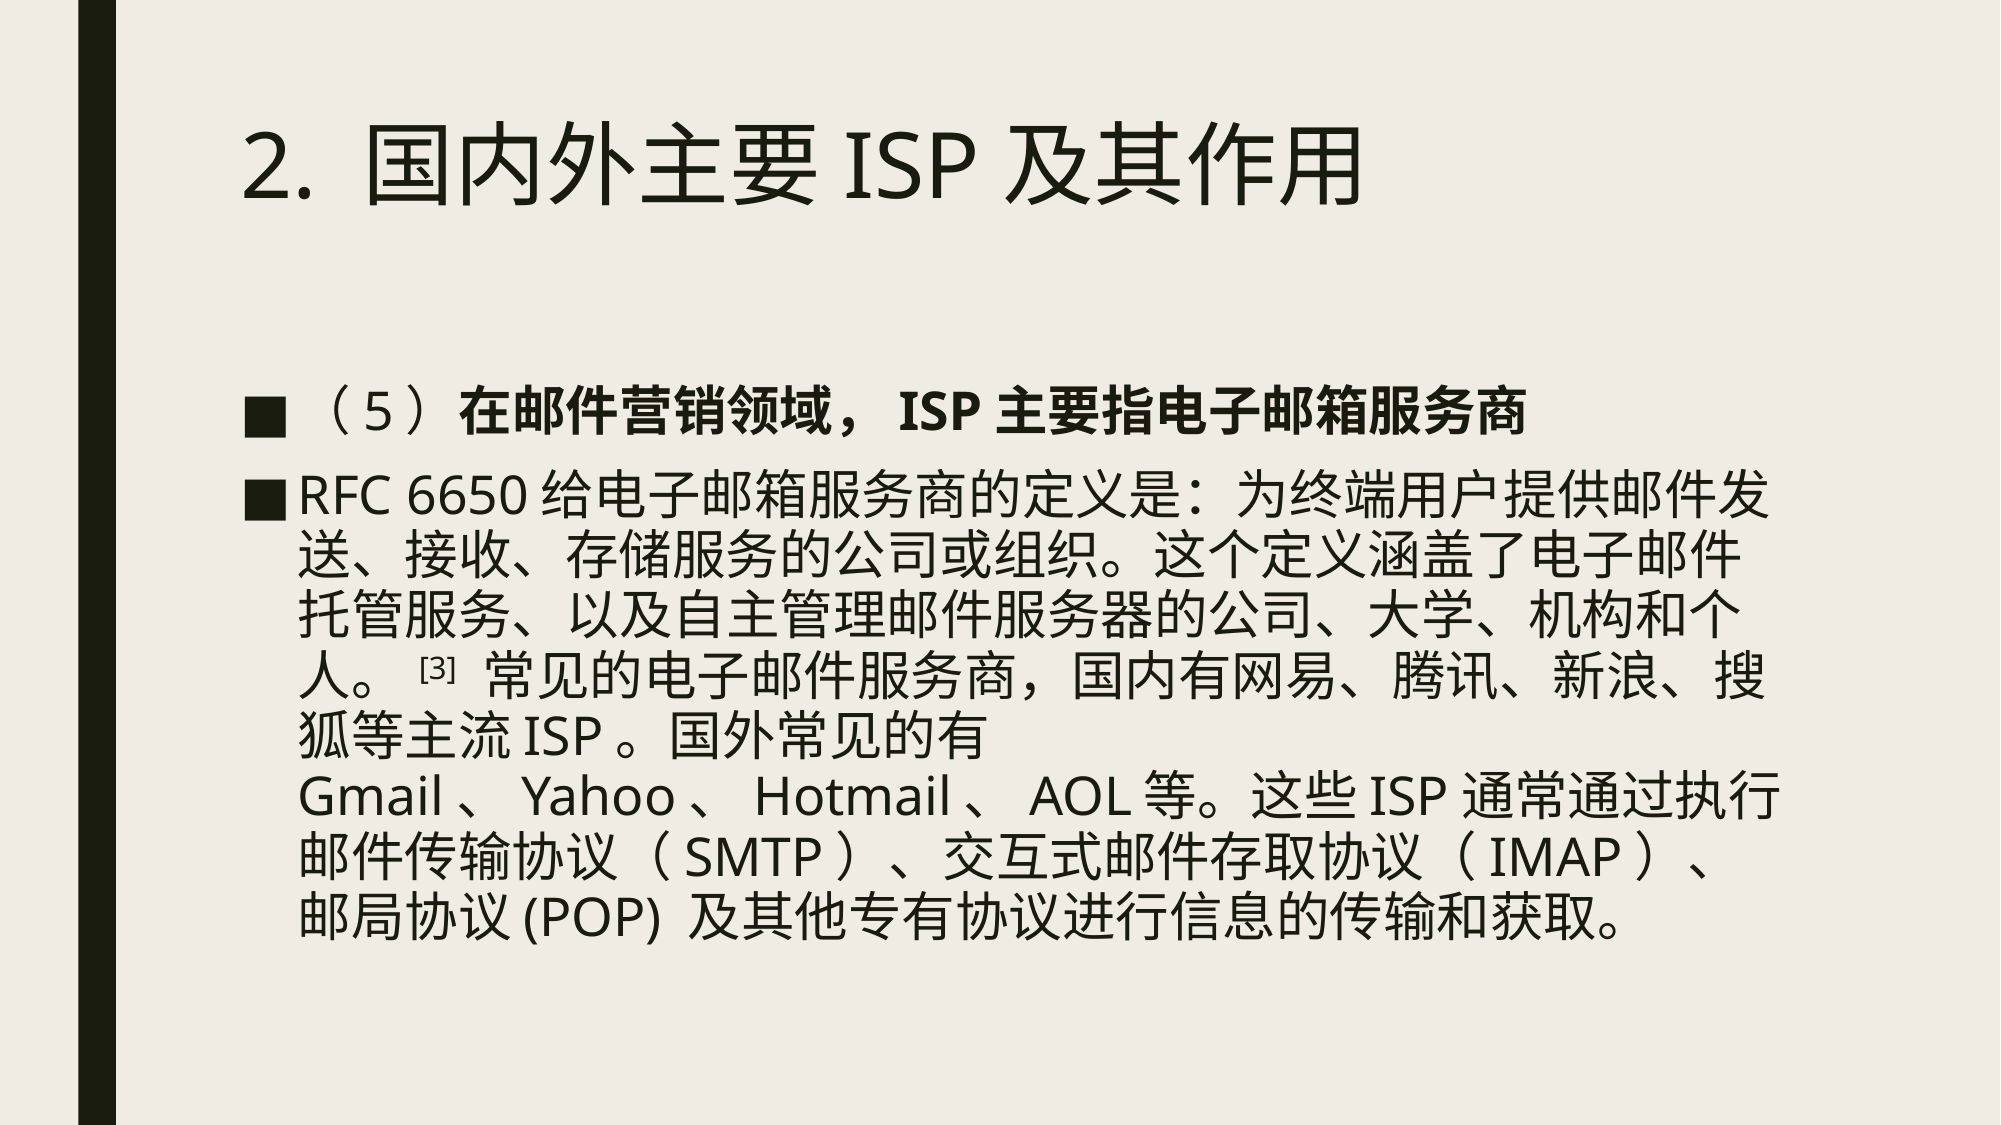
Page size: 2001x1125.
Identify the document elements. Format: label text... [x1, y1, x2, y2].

list （5）在邮件营销领域，ISP主要指电子邮箱服务商 RFC 6650给电子邮箱服务商的定义是：为终端用户提供邮件发送、接收、存储服务的公司或组织。这个定义涵盖了电子邮件托管服务、以及自主管理邮件服务器的公司、大学、机构和个人。 [3] 常见的电子邮件服务商，国内有网易、腾讯、新浪、搜狐等主流ISP。国外常见的有Gmail、Yahoo、Hotmail、AOL等。这些ISP通常通过执行邮件传输协议（SMTP）、交互式邮件存取协议（IMAP）、邮局协议(POP) 及其他专有协议进行信息的传输和获取。 [225, 375, 1800, 963]
title 2. 国内外主要ISP及其作用 [225, 112, 1800, 357]
